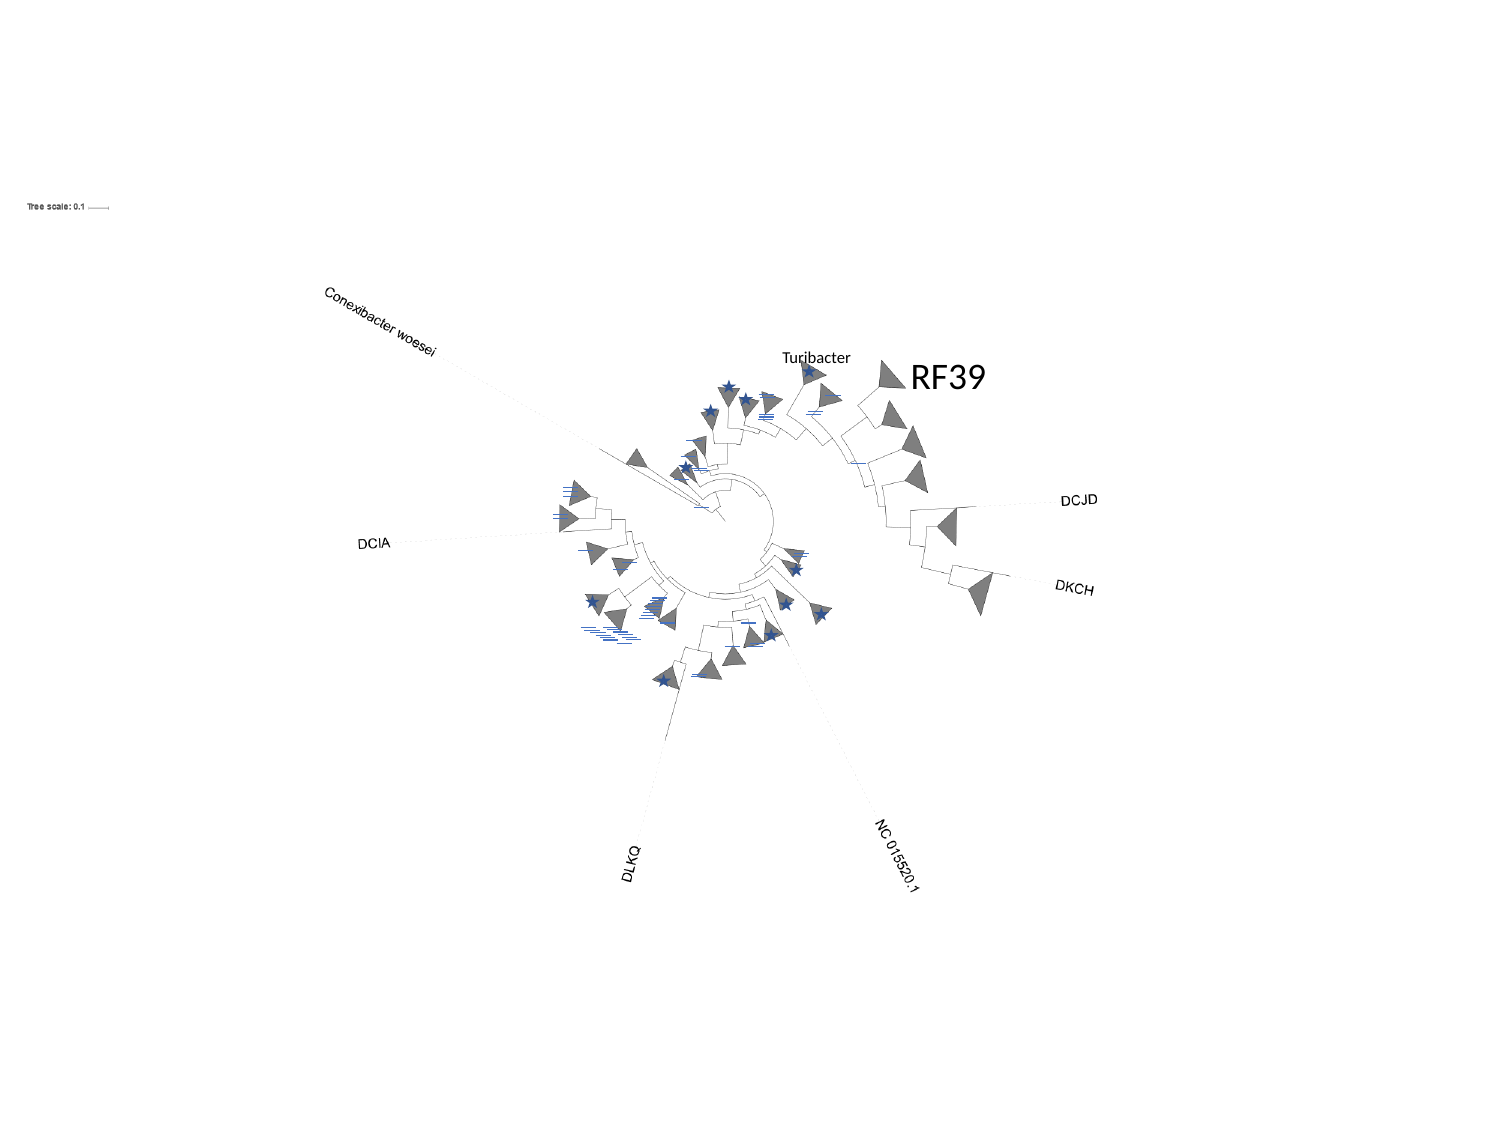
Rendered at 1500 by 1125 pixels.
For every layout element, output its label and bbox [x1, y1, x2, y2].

picture [0, 182, 1500, 943]
